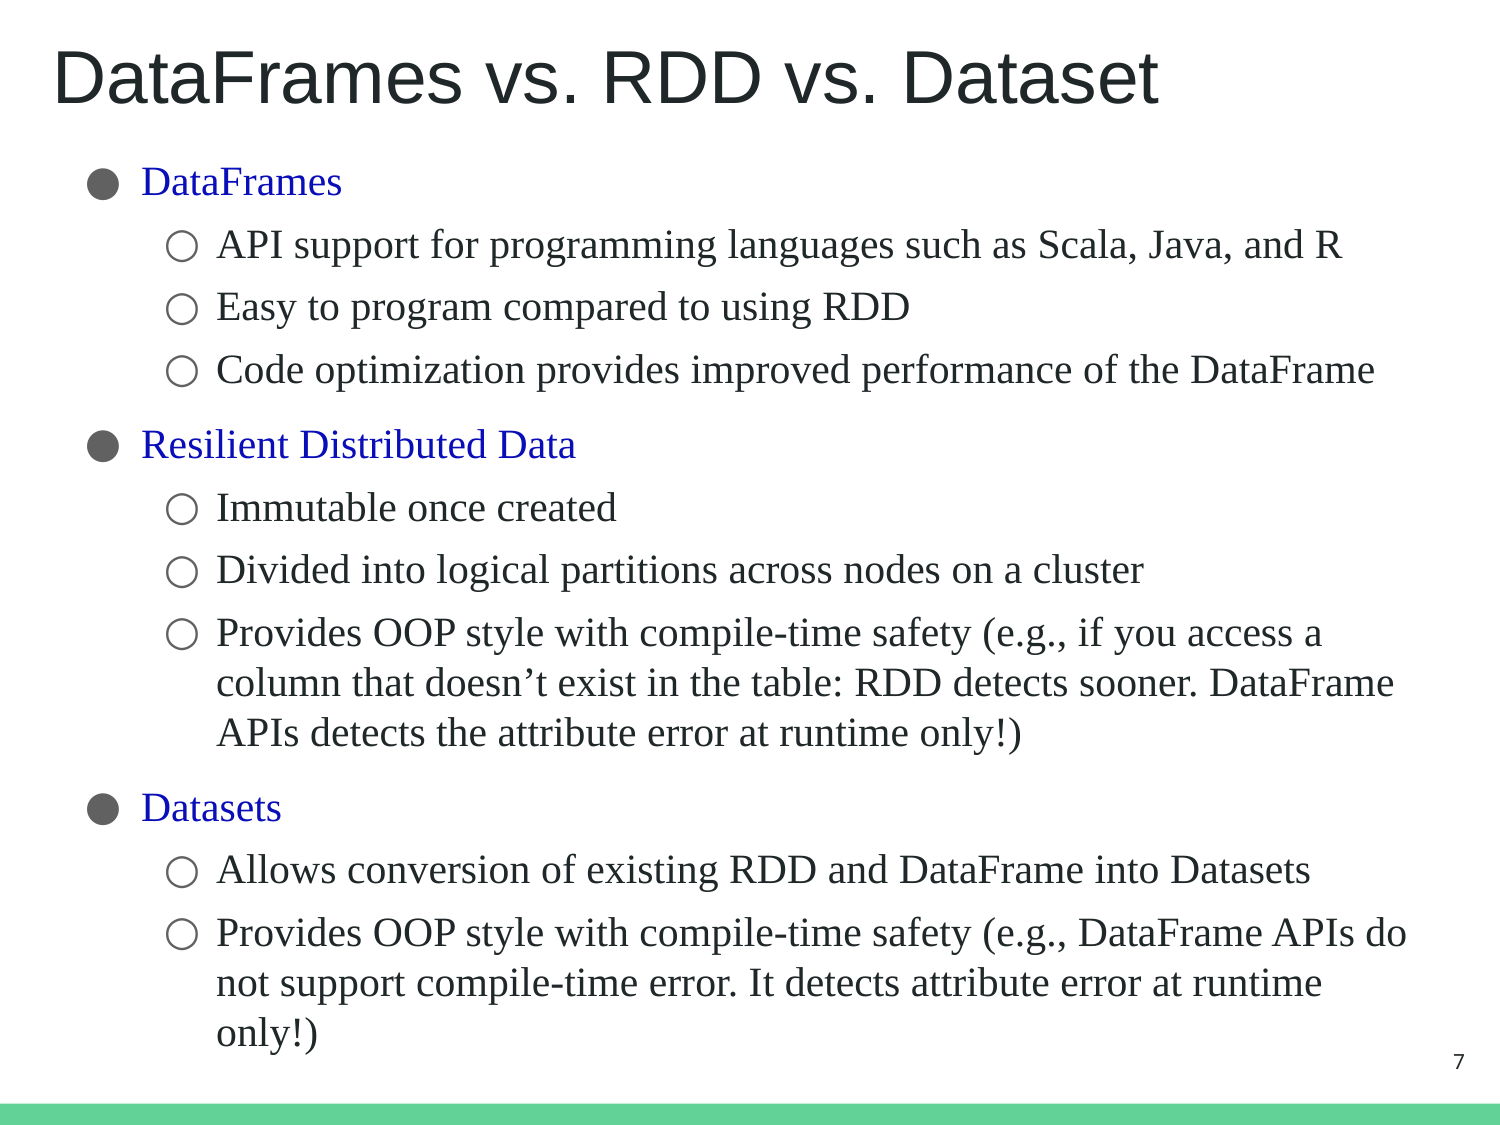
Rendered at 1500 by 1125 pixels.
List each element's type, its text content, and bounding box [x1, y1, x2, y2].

list DataFrames API support for programming languages such as Scala, Java, and R Easy to program compared to using RDD Code optimization provides improved performance of the DataFrame Resilient Distributed Data Immutable once created Divided into logical partitions across nodes on a cluster Provides OOP style with compile-time safety (e.g., if you access a column that doesn’t exist in the table: RDD detects sooner. DataFrame APIs detects the attribute error at runtime only!) Datasets Allows conversion of existing RDD and DataFrame into Datasets Provides OOP style with compile-time safety (e.g., DataFrame APIs do not support compile-time error. It detects attribute error at runtime only!) [51, 139, 1449, 887]
title DataFrames vs. RDD vs. Dataset [37, 13, 1435, 140]
slide_number 7 [1389, 1019, 1480, 1106]
